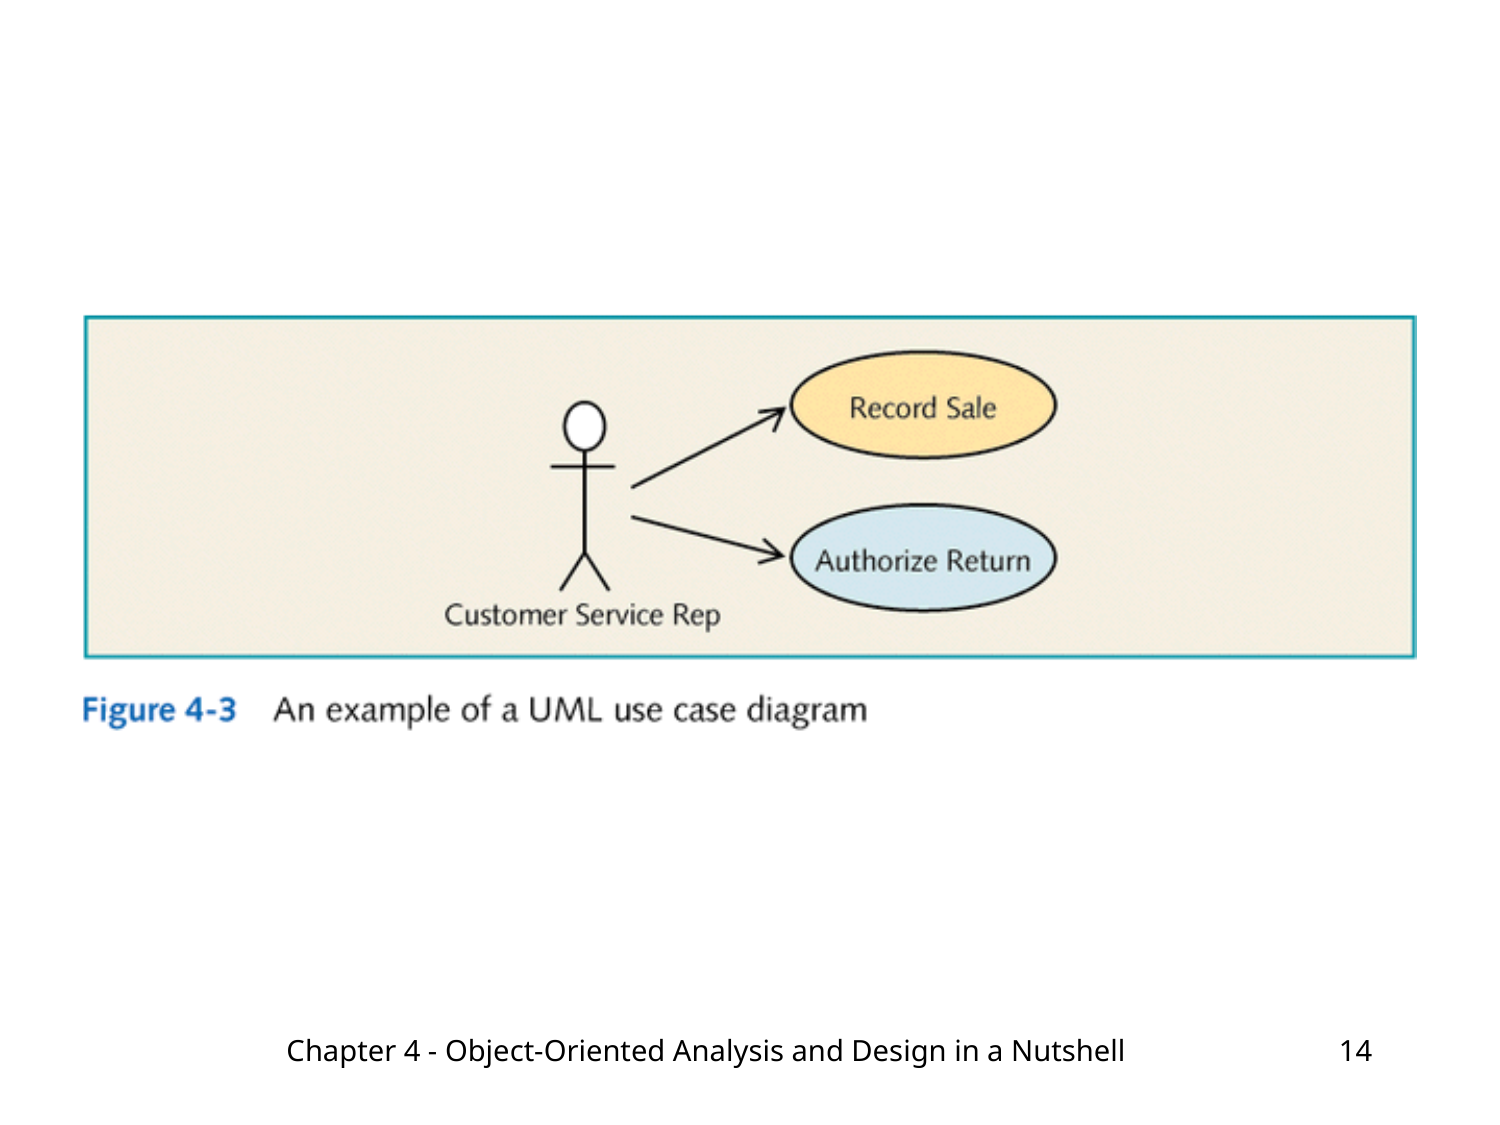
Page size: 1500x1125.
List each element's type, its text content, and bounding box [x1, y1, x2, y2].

slide_number 14 [1299, 1025, 1388, 1100]
picture [83, 24, 1417, 1025]
footer Chapter 4 - Object-Oriented Analysis and Design in a Nutshell [112, 1025, 1299, 1100]
